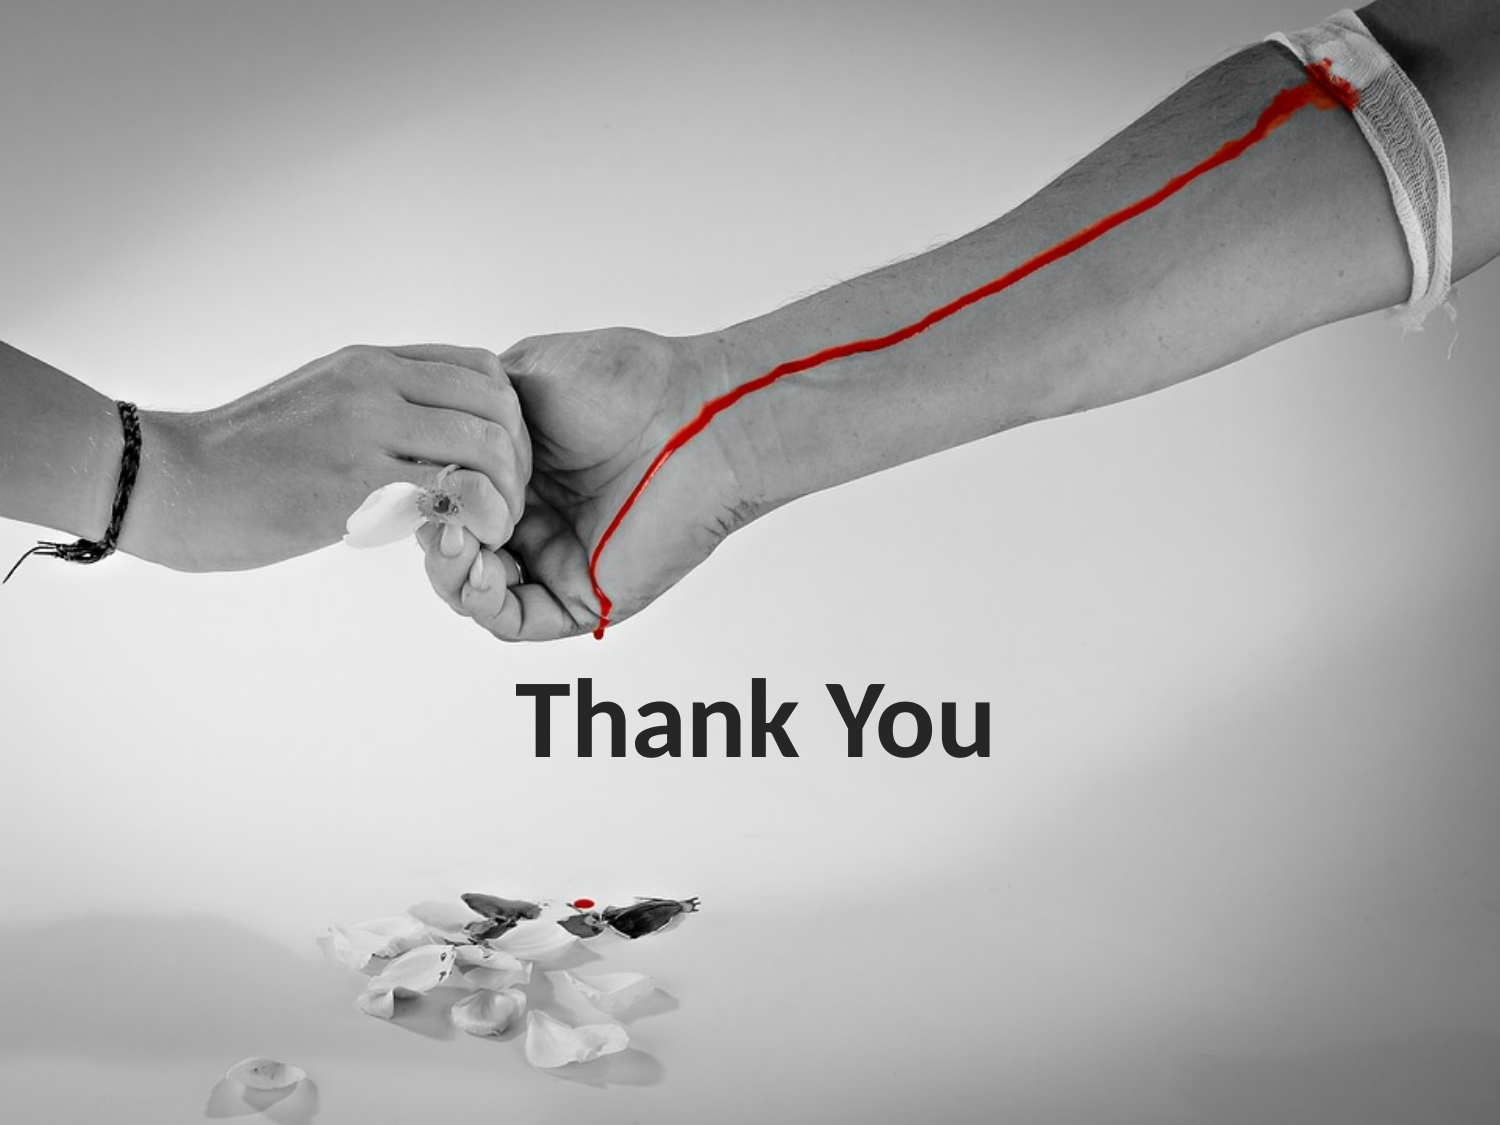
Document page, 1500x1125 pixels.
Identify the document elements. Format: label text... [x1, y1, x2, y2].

text_box Thank You [87, 637, 1425, 788]
picture [0, 0, 1500, 1125]
